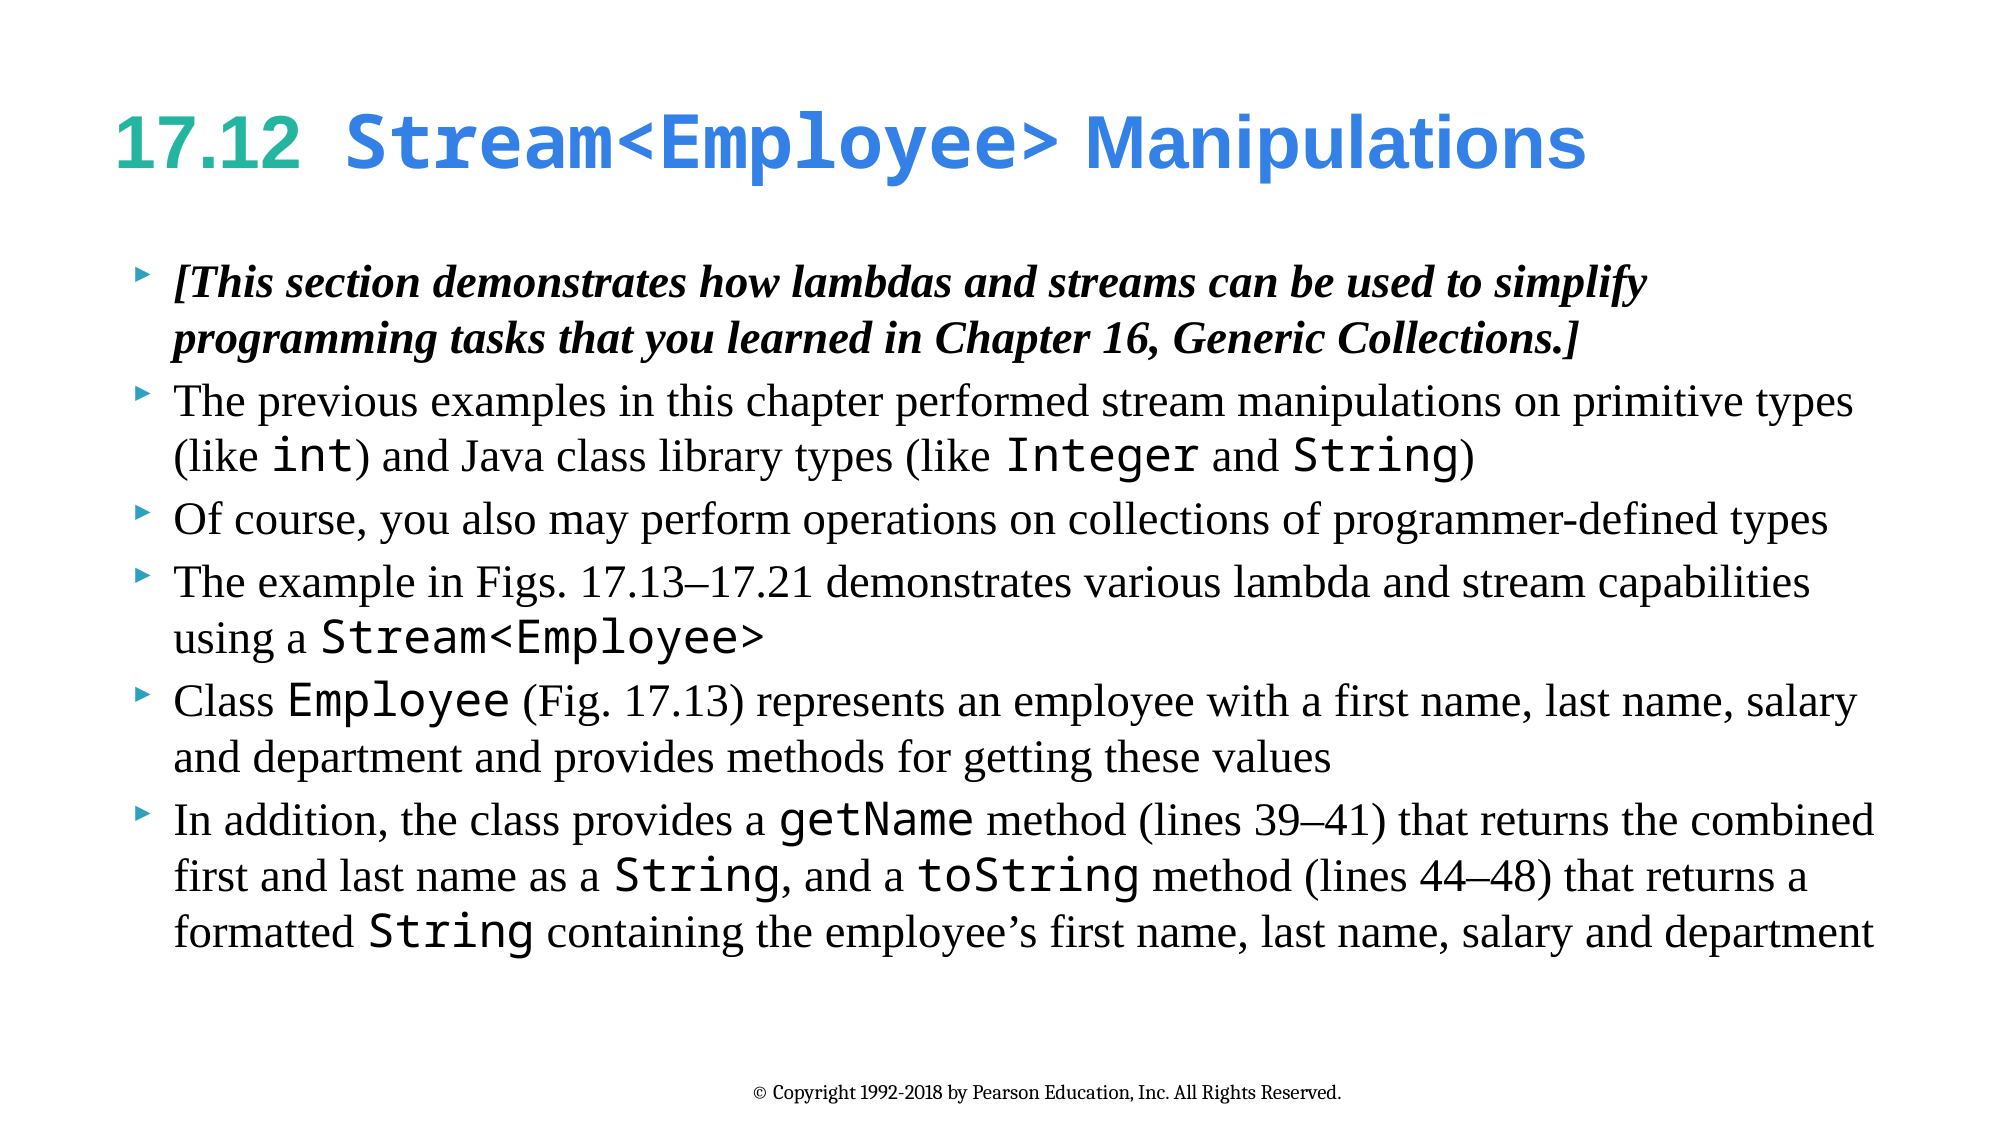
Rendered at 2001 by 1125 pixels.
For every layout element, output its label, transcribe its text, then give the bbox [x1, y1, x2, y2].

title 17.12 Stream<Employee> Manipulations [99, 45, 1900, 233]
footer © Copyright 1992-2018 by Pearson Education, Inc. All Rights Reserved. [736, 1051, 1892, 1112]
list [This section demonstrates how lambdas and streams can be used to simplify programming tasks that you learned in Chapter 16, Generic Collections.] The previous examples in this chapter performed stream manipulations on primitive types (like int) and Java class library types (like Integer and String) Of course, you also may perform operations on collections of programmer-defined types The example in Figs. 17.13–17.21 demonstrates various lambda and stream capabilities using a Stream<Employee> Class Employee (Fig. 17.13) represents an employee with a first name, last name, salary and department and provides methods for getting these values In addition, the class provides a getName method (lines 39–41) that returns the combined first and last name as a String, and a toString method (lines 44–48) that returns a formatted String containing the employee’s first name, last name, salary and department [99, 242, 1900, 986]
